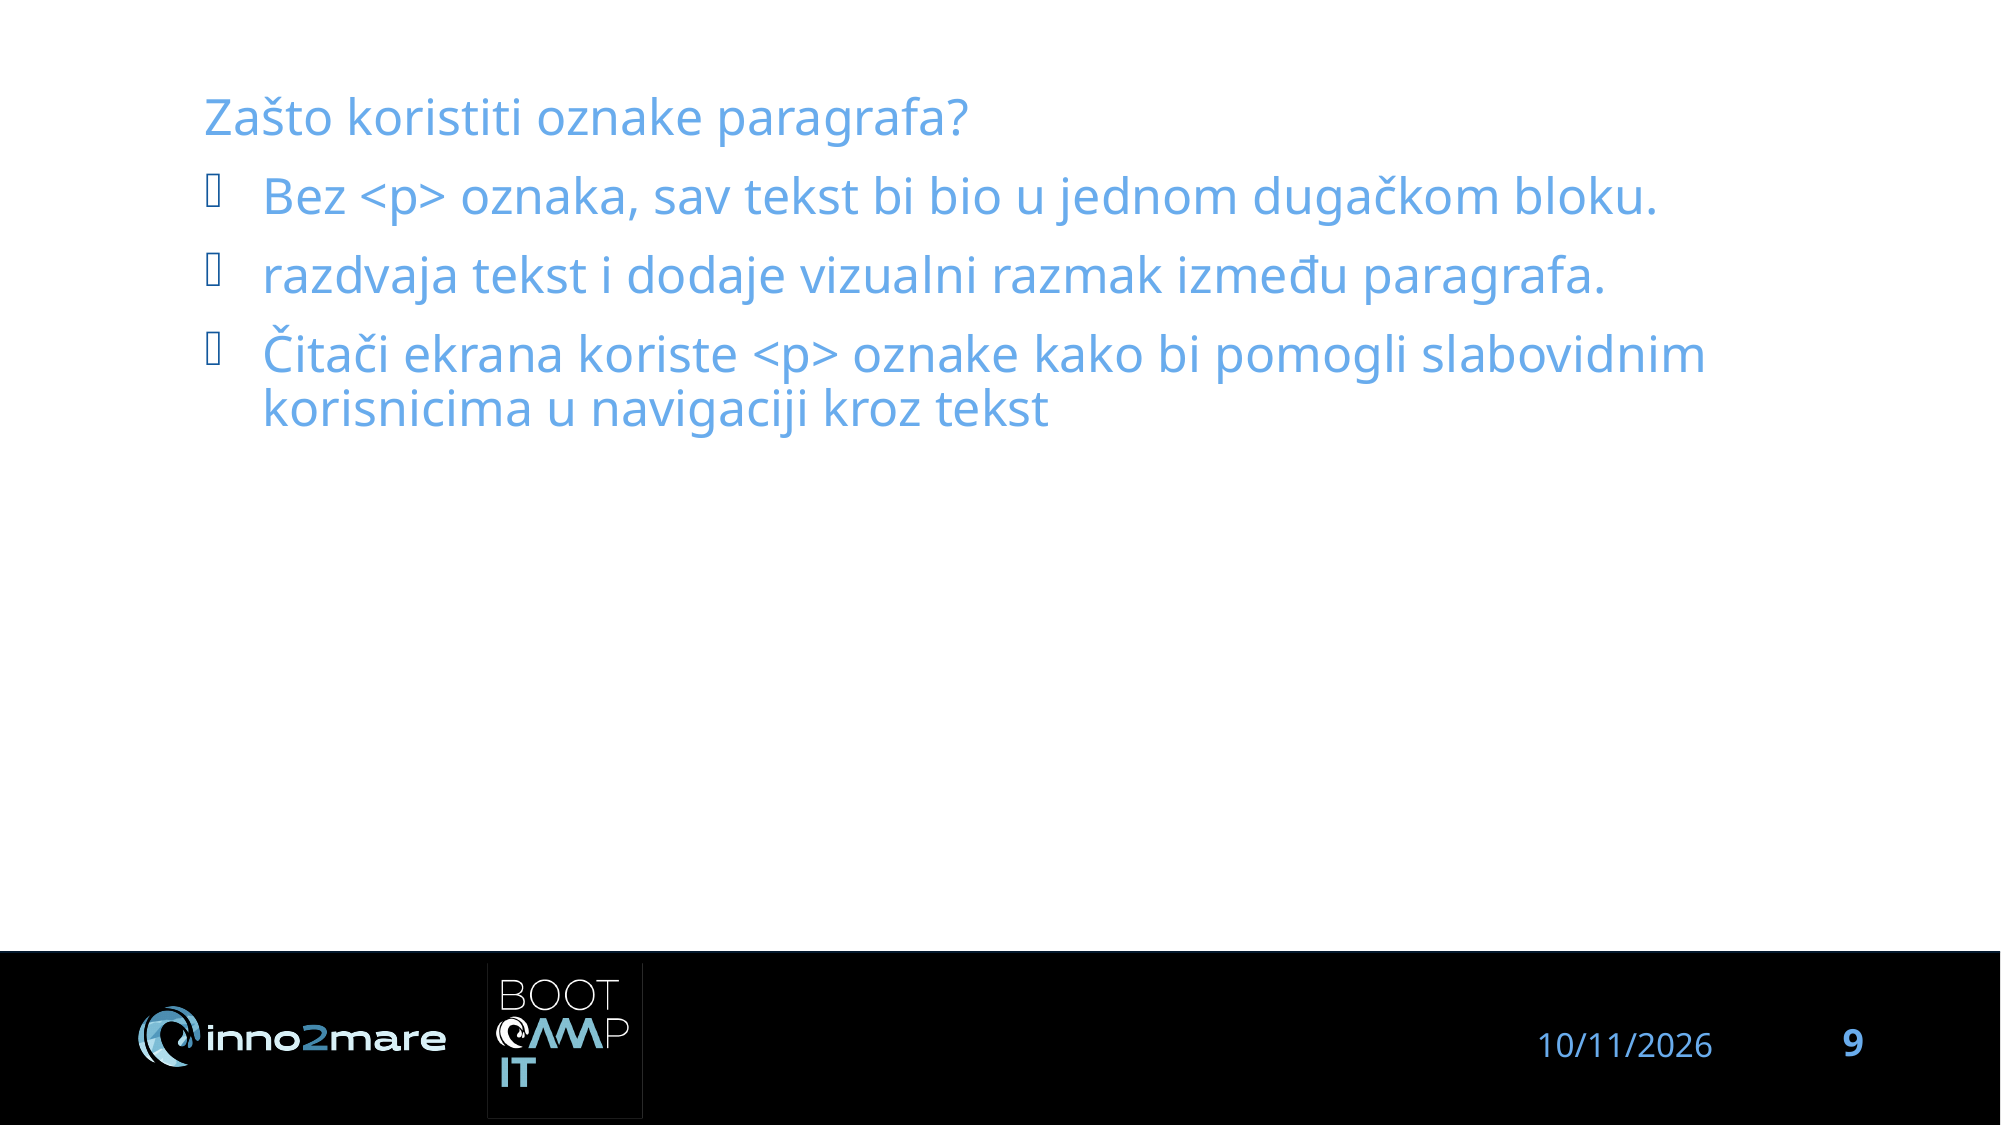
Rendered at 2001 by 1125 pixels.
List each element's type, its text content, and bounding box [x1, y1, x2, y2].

text_box Zašto koristiti oznake paragrafa? Bez <p> oznaka, sav tekst bi bio u jednom dugačkom bloku. razdvaja tekst i dodaje vizualni razmak između paragrafa. Čitači ekrana koriste <p> oznake kako bi pomogli slabovidnim korisnicima u navigaciji kroz tekst [187, 84, 1913, 458]
picture [138, 957, 690, 1124]
